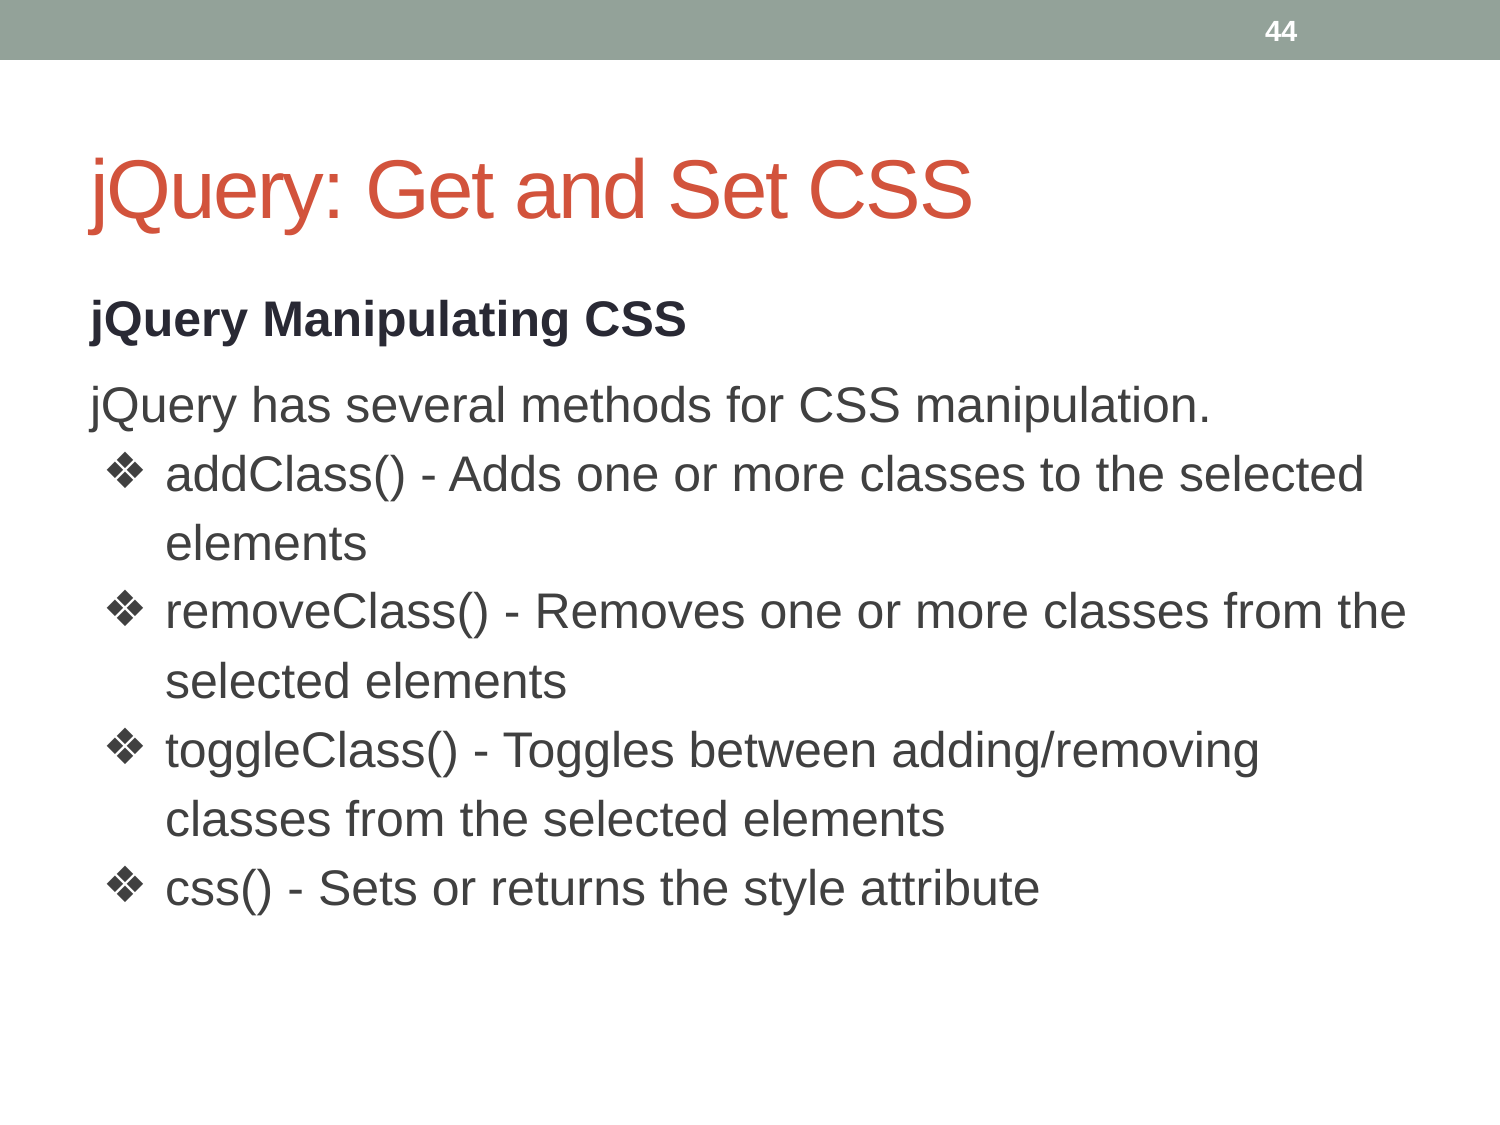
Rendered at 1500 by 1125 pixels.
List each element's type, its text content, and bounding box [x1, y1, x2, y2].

slide_number 44 [1250, 3, 1425, 57]
title jQuery: Get and Set CSS [75, 87, 1425, 250]
list jQuery Manipulating CSS jQuery has several methods for CSS manipulation. addClass() - Adds one or more classes to the selected elements removeClass() - Removes one or more classes from the selected elements toggleClass() - Toggles between adding/removing classes from the selected elements css() - Sets or returns the style attribute [75, 262, 1425, 1063]
